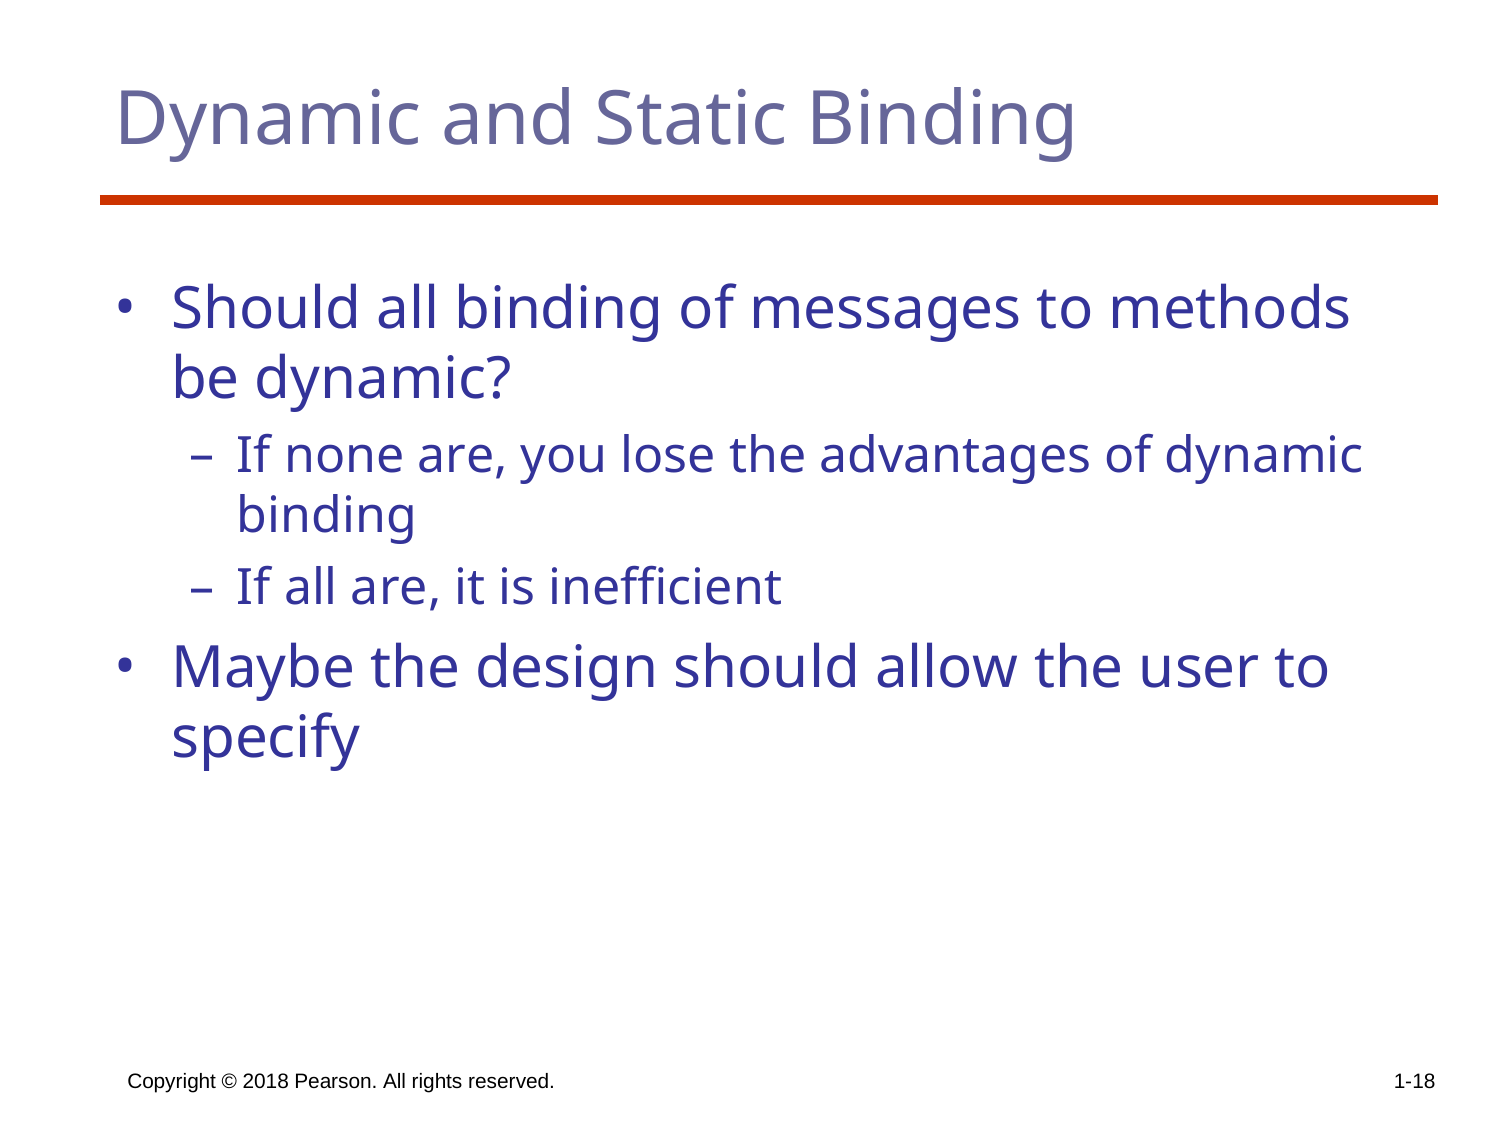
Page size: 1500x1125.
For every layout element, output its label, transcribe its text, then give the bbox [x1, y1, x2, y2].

title Dynamic and Static Binding [99, 62, 1438, 250]
list Should all binding of messages to methods be dynamic? If none are, you lose the advantages of dynamic binding If all are, it is inefficient Maybe the design should allow the user to specify [99, 262, 1438, 1013]
text_box 1-<number> [1137, 1024, 1450, 1100]
text_box Copyright © 2018 Pearson. All rights reserved. [112, 1024, 800, 1100]
